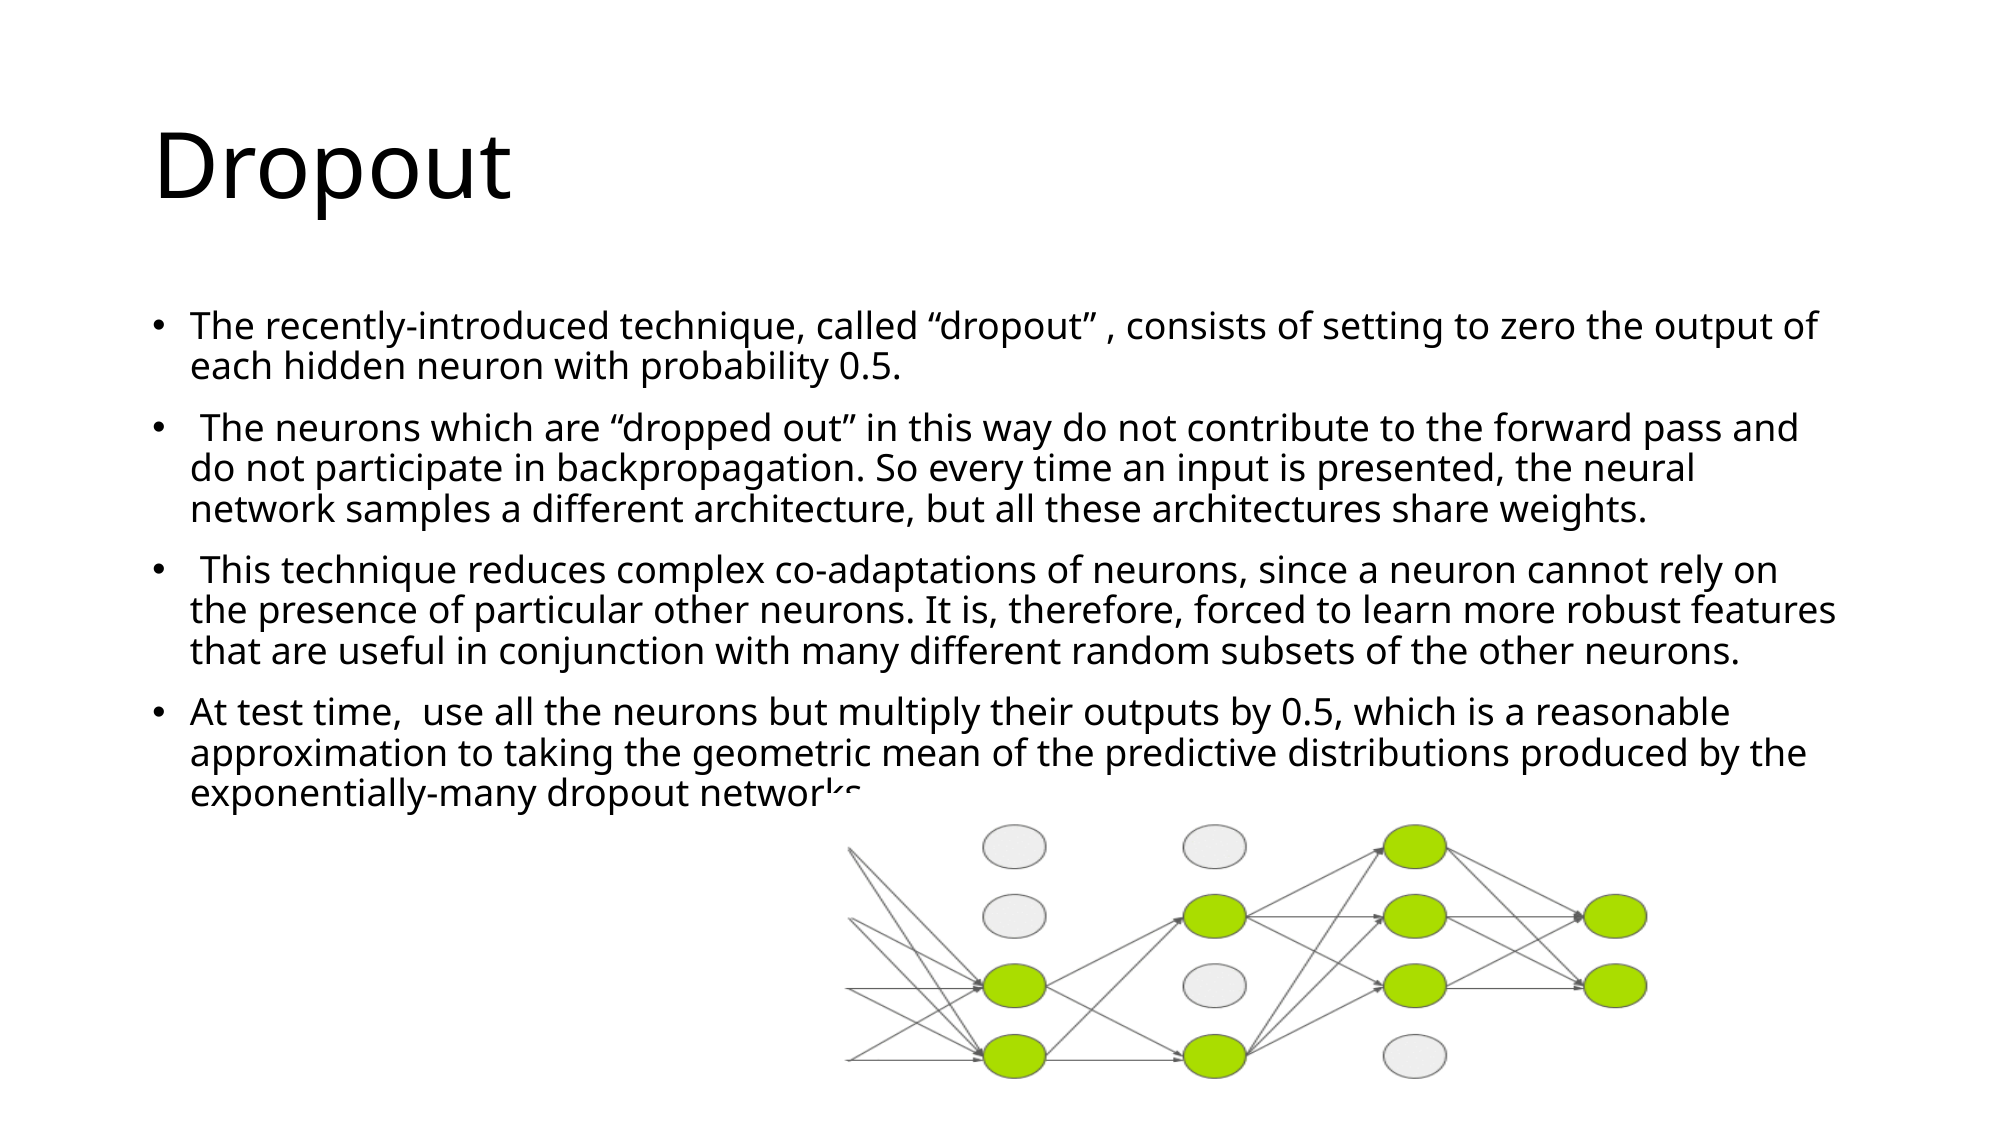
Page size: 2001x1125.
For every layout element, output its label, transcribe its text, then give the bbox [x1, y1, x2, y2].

title Dropout [137, 59, 1863, 278]
list The recently-introduced technique, called “dropout” , consists of setting to zero the output of each hidden neuron with probability 0.5. The neurons which are “dropped out” in this way do not contribute to the forward pass and do not participate in backpropagation. So every time an input is presented, the neural network samples a different architecture, but all these architectures share weights. This technique reduces complex co-adaptations of neurons, since a neuron cannot rely on the presence of particular other neurons. It is, therefore, forced to learn more robust features that are useful in conjunction with many different random subsets of the other neurons. At test time, use all the neurons but multiply their outputs by 0.5, which is a reasonable approximation to taking the geometric mean of the predictive distributions produced by the exponentially-many dropout networks. [137, 299, 1863, 1014]
picture [820, 793, 1682, 1108]
